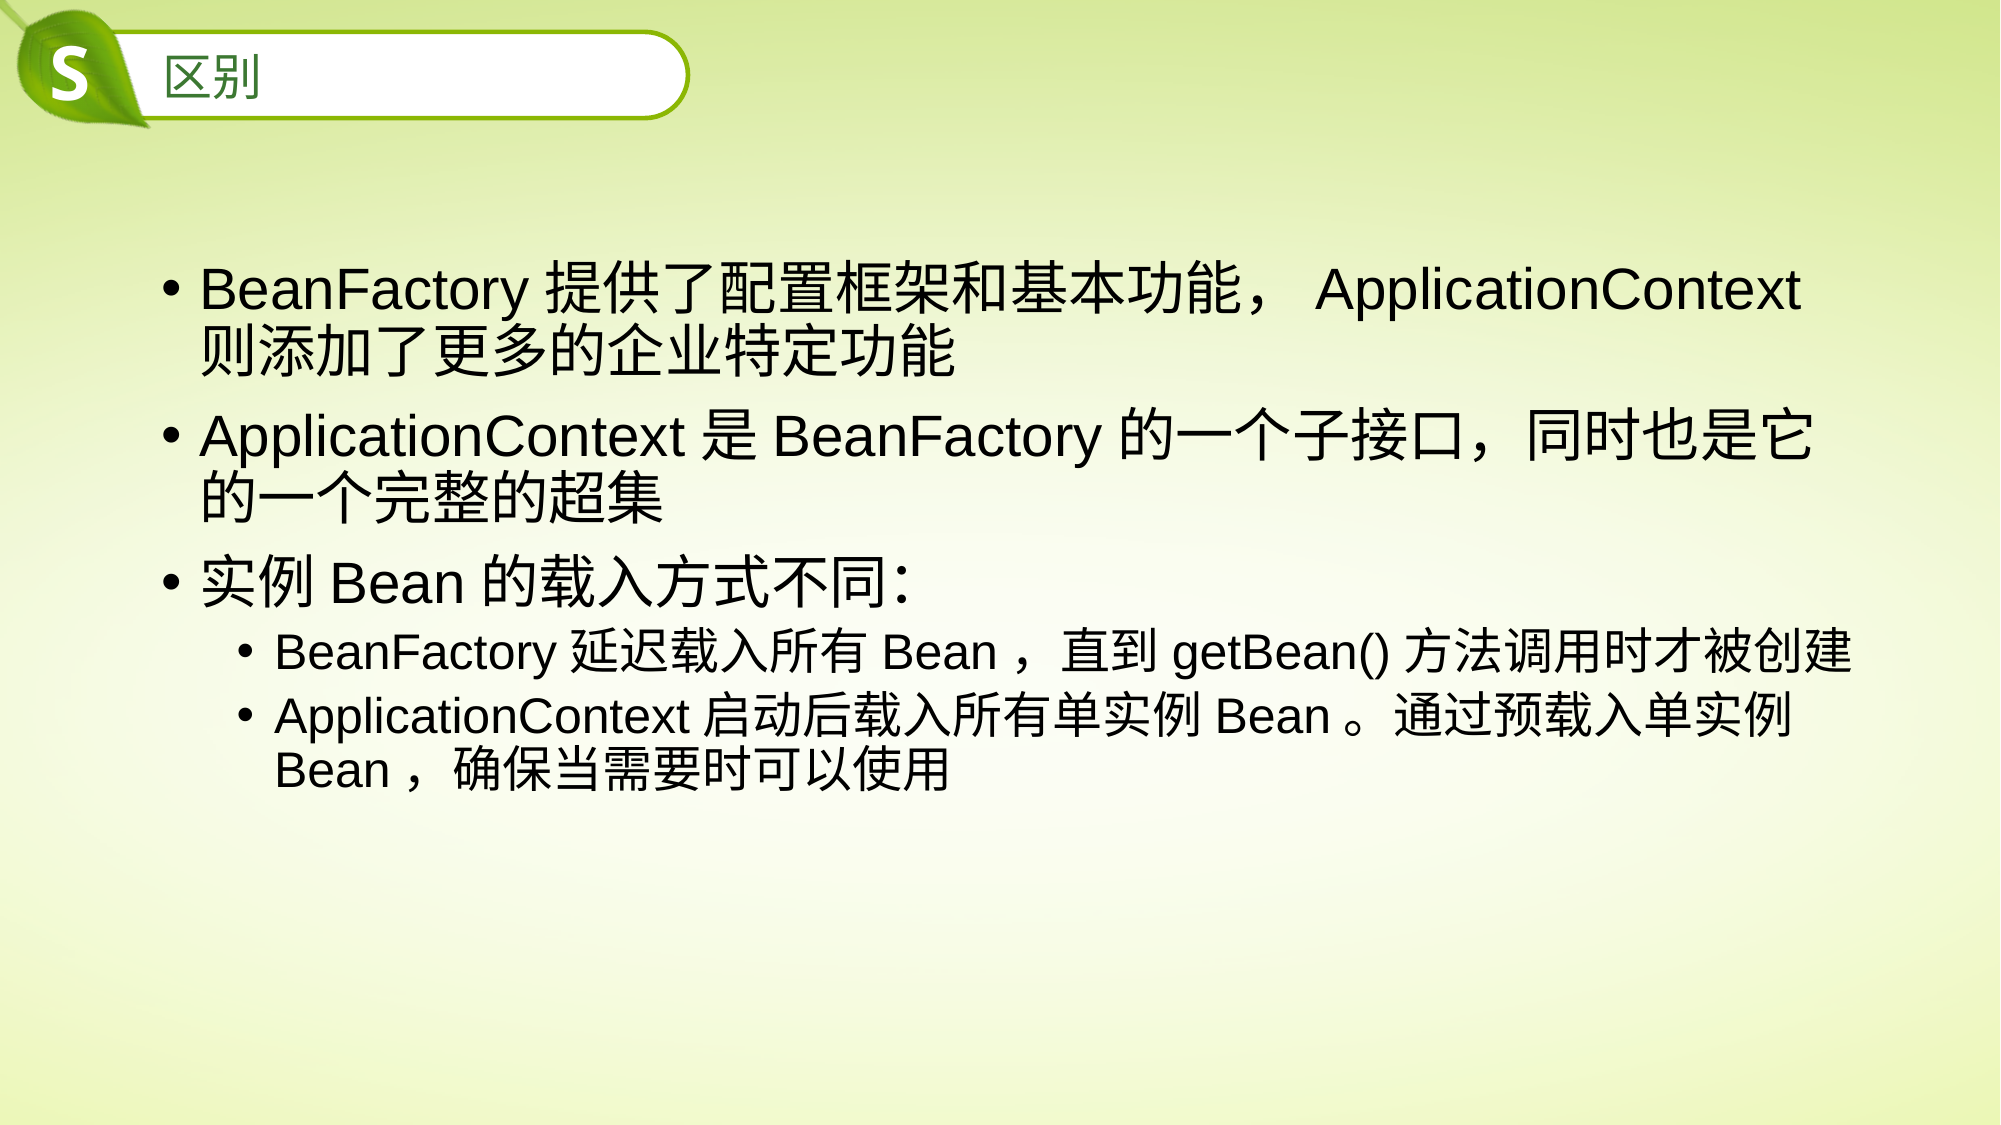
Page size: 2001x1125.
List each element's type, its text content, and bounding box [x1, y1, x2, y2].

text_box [0, 9, 689, 125]
list BeanFactory提供了配置框架和基本功能，ApplicationContext则添加了更多的企业特定功能 ApplicationContext是BeanFactory的一个子接口，同时也是它的一个完整的超集 实例Bean的载入方式不同： BeanFactory延迟载入所有Bean，直到getBean()方法调用时才被创建 ApplicationContext启动后载入所有单实例Bean。通过预载入单实例Bean，确保当需要时可以使用 [146, 251, 1872, 966]
picture [0, 0, 2001, 1125]
